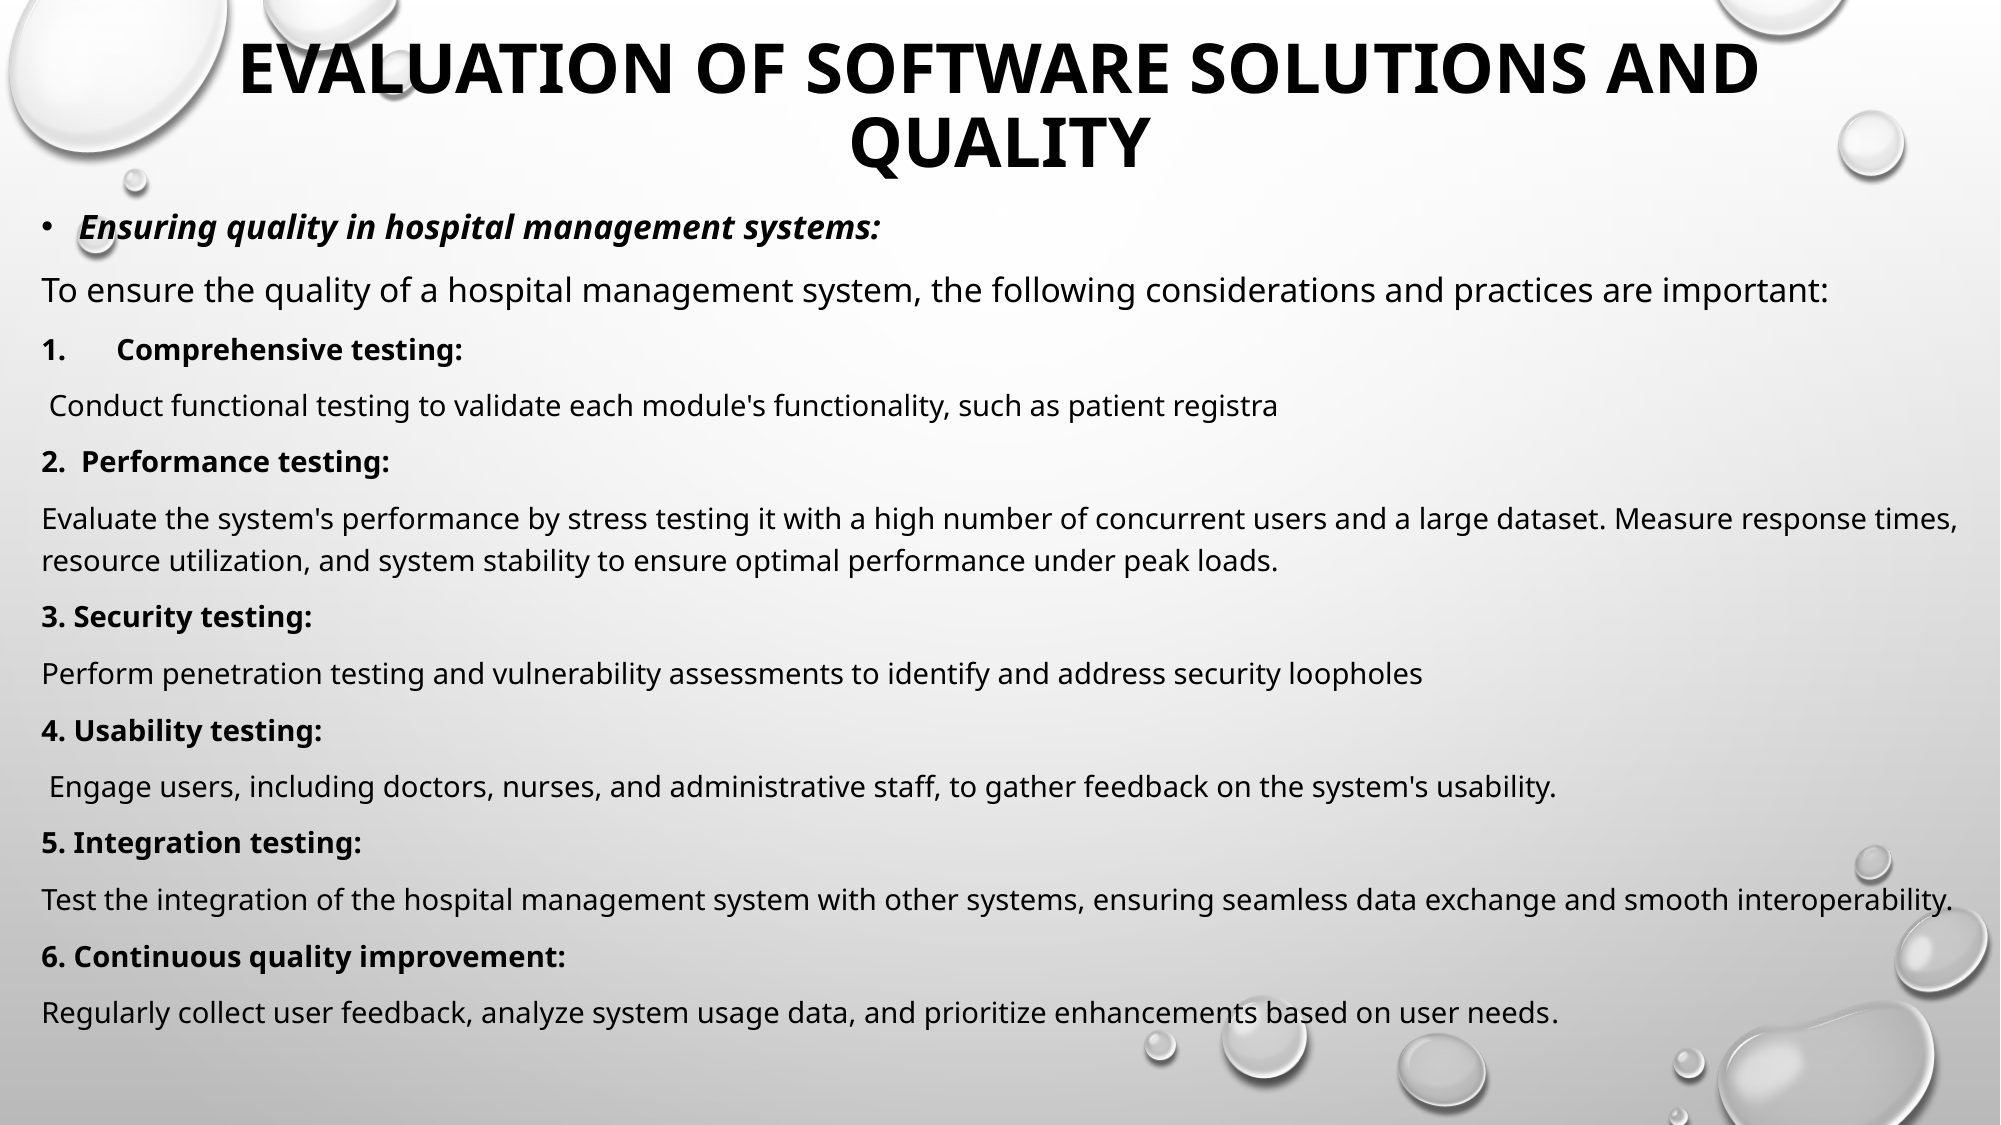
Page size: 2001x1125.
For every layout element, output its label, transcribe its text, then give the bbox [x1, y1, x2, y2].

title EVALUATION OF SOFTWARE SOLUTIONS AND QUALITY [149, 26, 1851, 190]
list Ensuring quality in hospital management systems: To ensure the quality of a hospital management system, the following considerations and practices are important: Comprehensive testing: Conduct functional testing to validate each module's functionality, such as patient registra 2. Performance testing: Evaluate the system's performance by stress testing it with a high number of concurrent users and a large dataset. Measure response times, resource utilization, and system stability to ensure optimal performance under peak loads. 3. Security testing: Perform penetration testing and vulnerability assessments to identify and address security loopholes 4. Usability testing: Engage users, including doctors, nurses, and administrative staff, to gather feedback on the system's usability. 5. Integration testing: Test the integration of the hospital management system with other systems, ensuring seamless data exchange and smooth interoperability. 6. Continuous quality improvement: Regularly collect user feedback, analyze system usage data, and prioritize enhancements based on user needs. [26, 190, 1979, 1052]
picture [0, 0, 2000, 1125]
